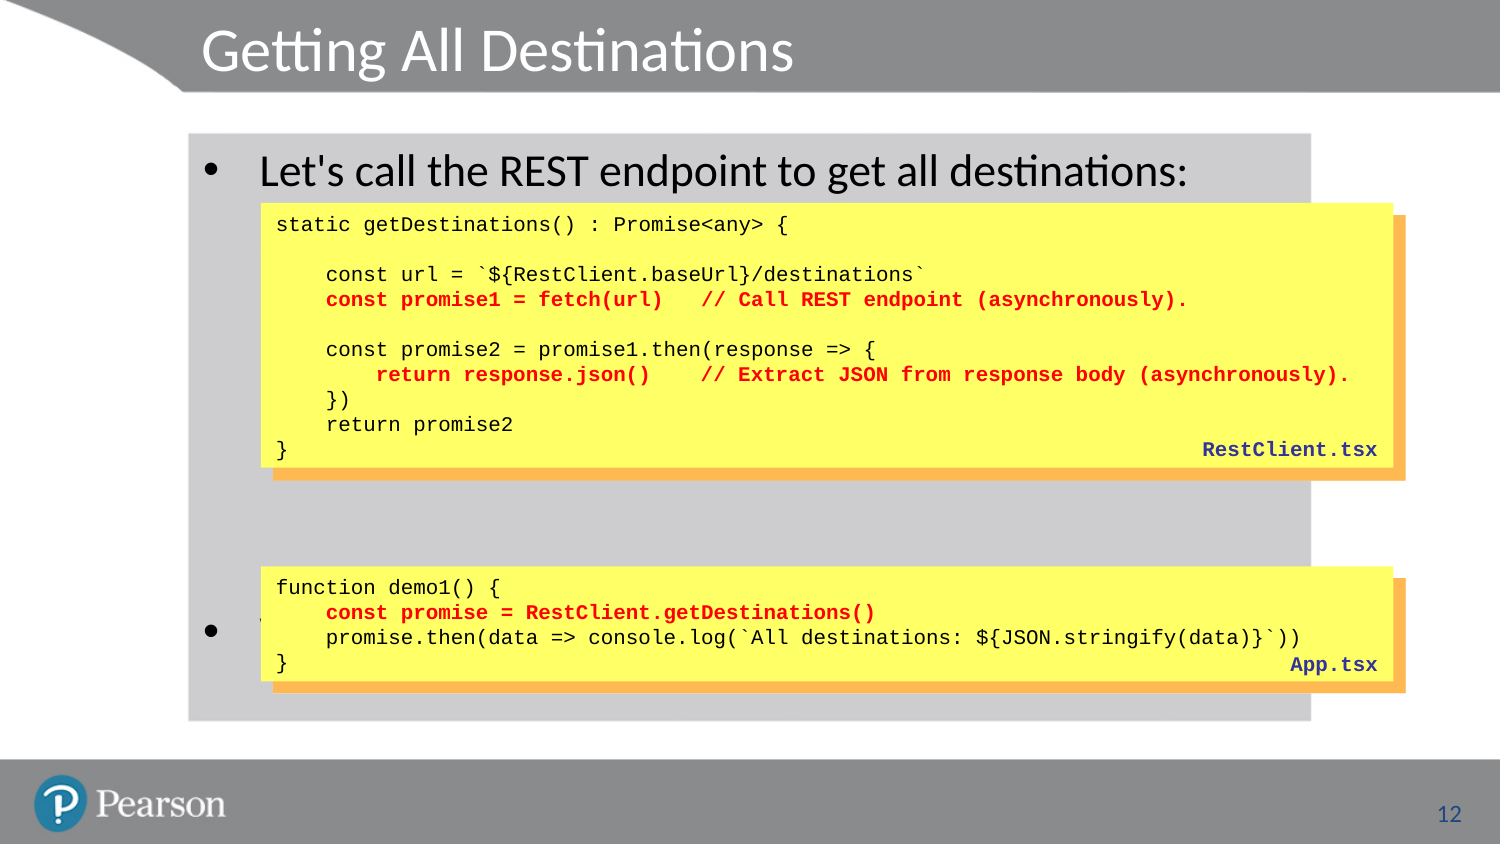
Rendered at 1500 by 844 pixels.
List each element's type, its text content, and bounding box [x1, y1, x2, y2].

text_box RestClient.tsx [1187, 428, 1393, 468]
text_box static getDestinations() : Promise<any> { const url = `${RestClient.baseUrl}/destinations` const promise1 = fetch(url) // Call REST endpoint (asynchronously). const promise2 = promise1.then(response => { return response.json() // Extract JSON from response body (asynchronously). }) return promise2 } [260, 202, 1394, 468]
list Let's call the REST endpoint to get all destinations: We can utilize the above function in our UI code: [188, 133, 1311, 716]
text_box function demo1() { const promise = RestClient.getDestinations() promise.then(data => console.log(`All destinations: ${JSON.stringify(data)}`)) } [260, 566, 1394, 682]
text_box 12 [1406, 759, 1493, 835]
text_box App.tsx [1275, 643, 1393, 683]
title Getting All Destinations [186, 1, 1425, 94]
picture [0, 0, 1500, 844]
